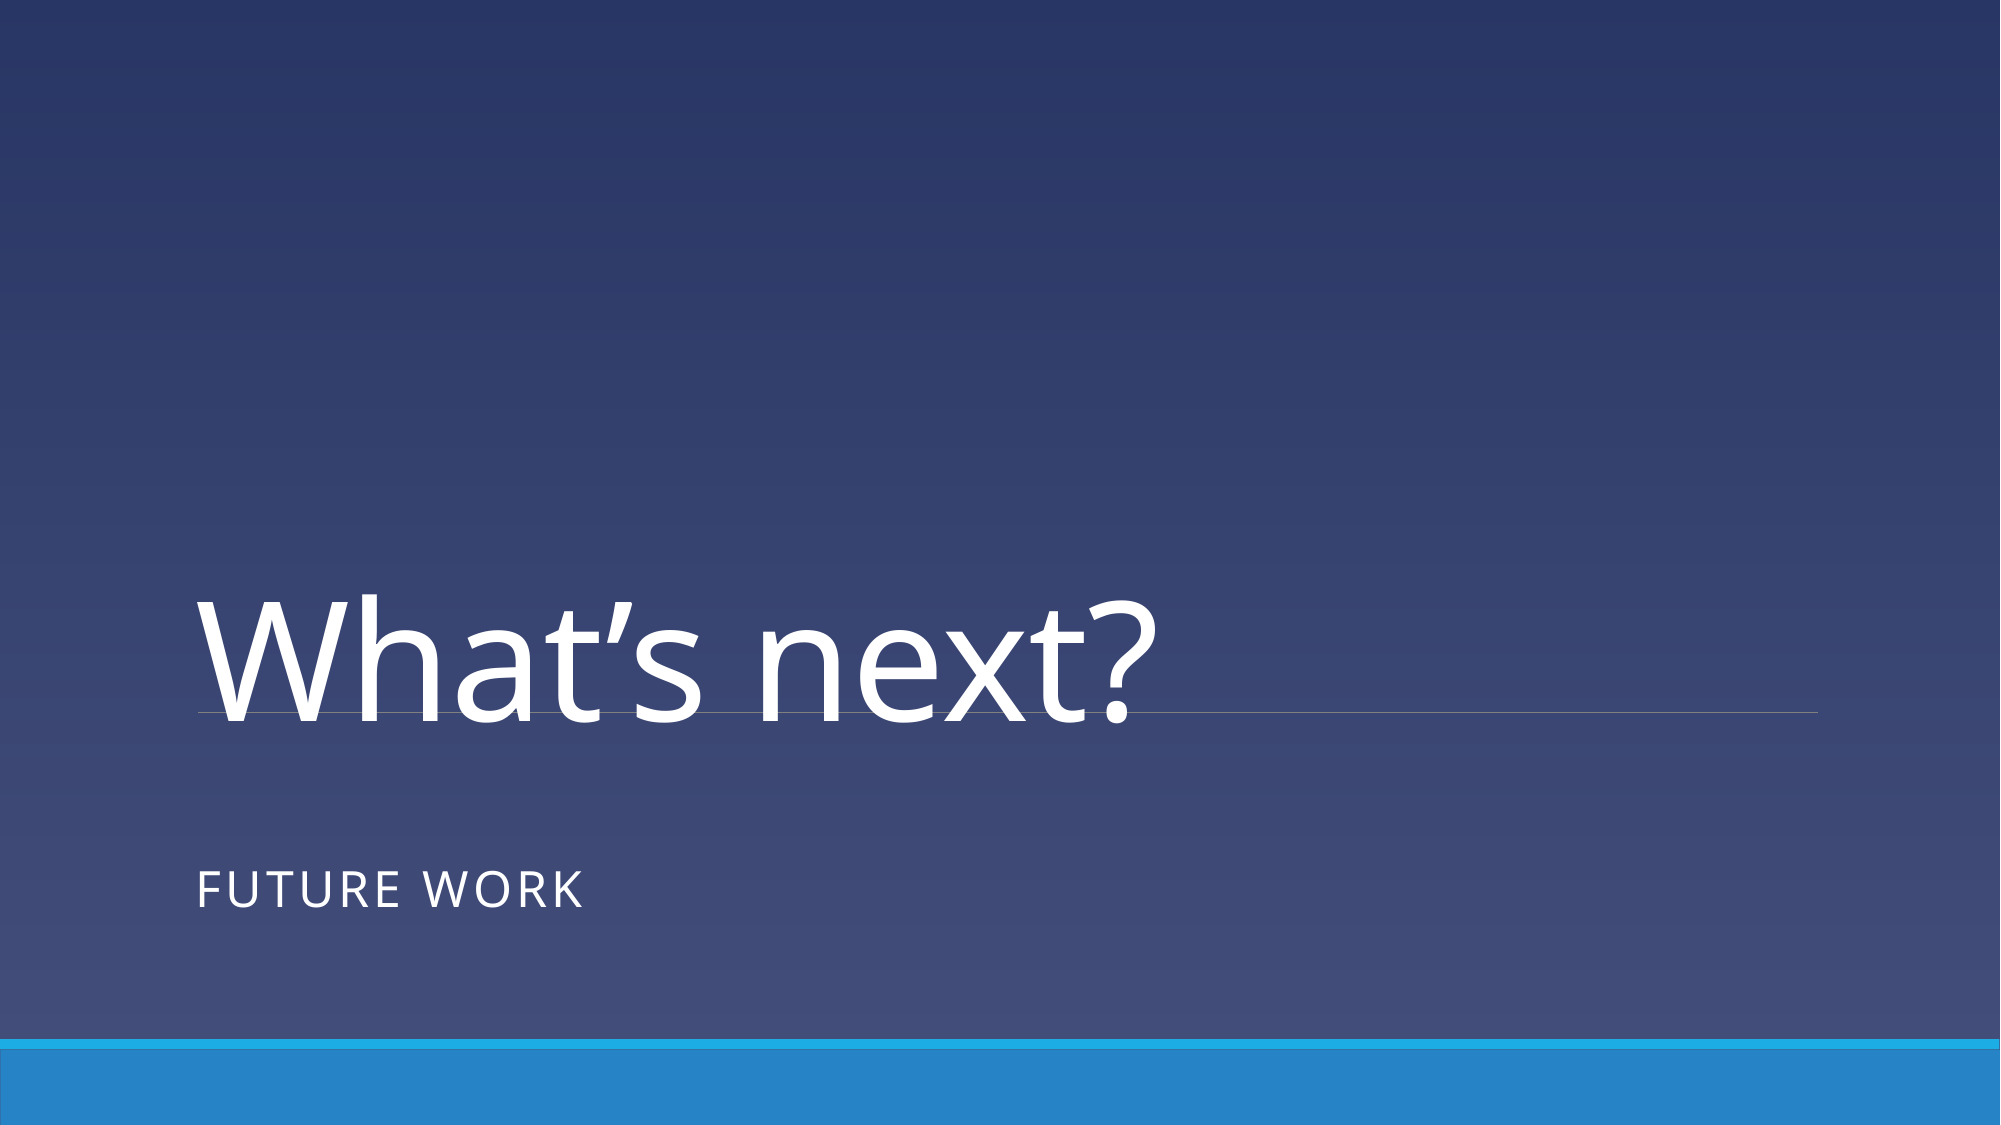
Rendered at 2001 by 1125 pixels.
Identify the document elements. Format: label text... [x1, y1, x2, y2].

title What’s next? [180, 124, 1830, 763]
list Future work [180, 857, 1831, 1045]
